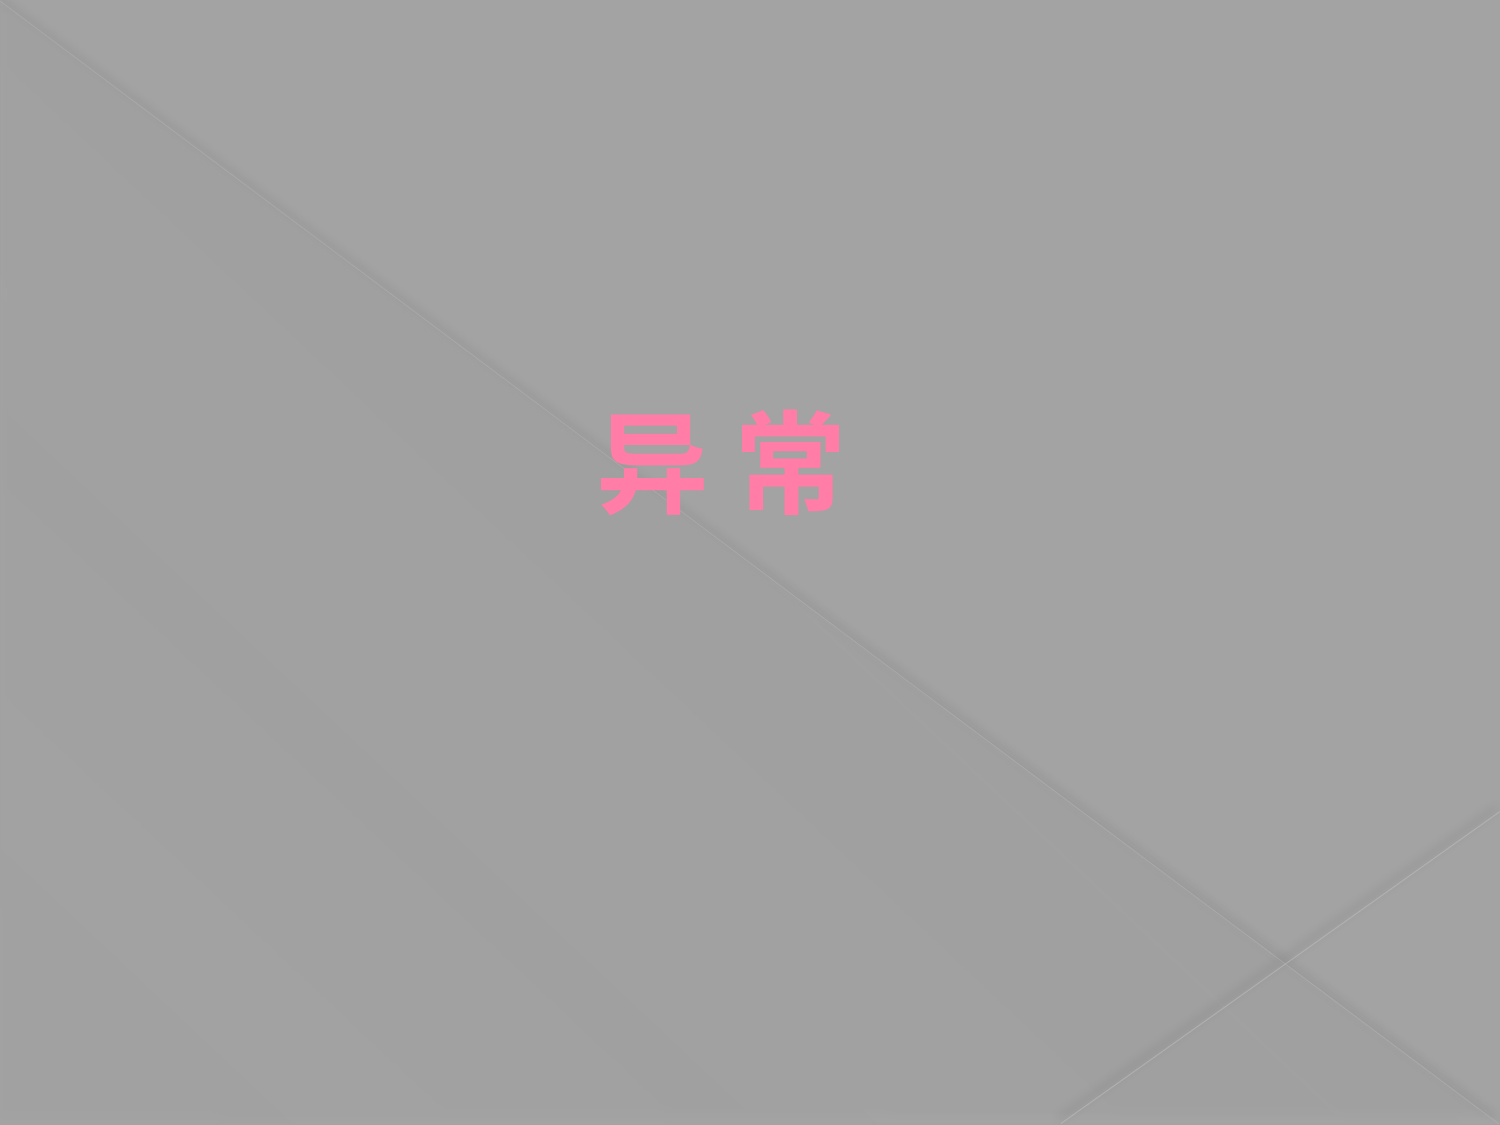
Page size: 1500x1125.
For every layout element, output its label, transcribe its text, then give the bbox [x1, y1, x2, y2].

text_box 异 常 [0, 385, 1443, 535]
